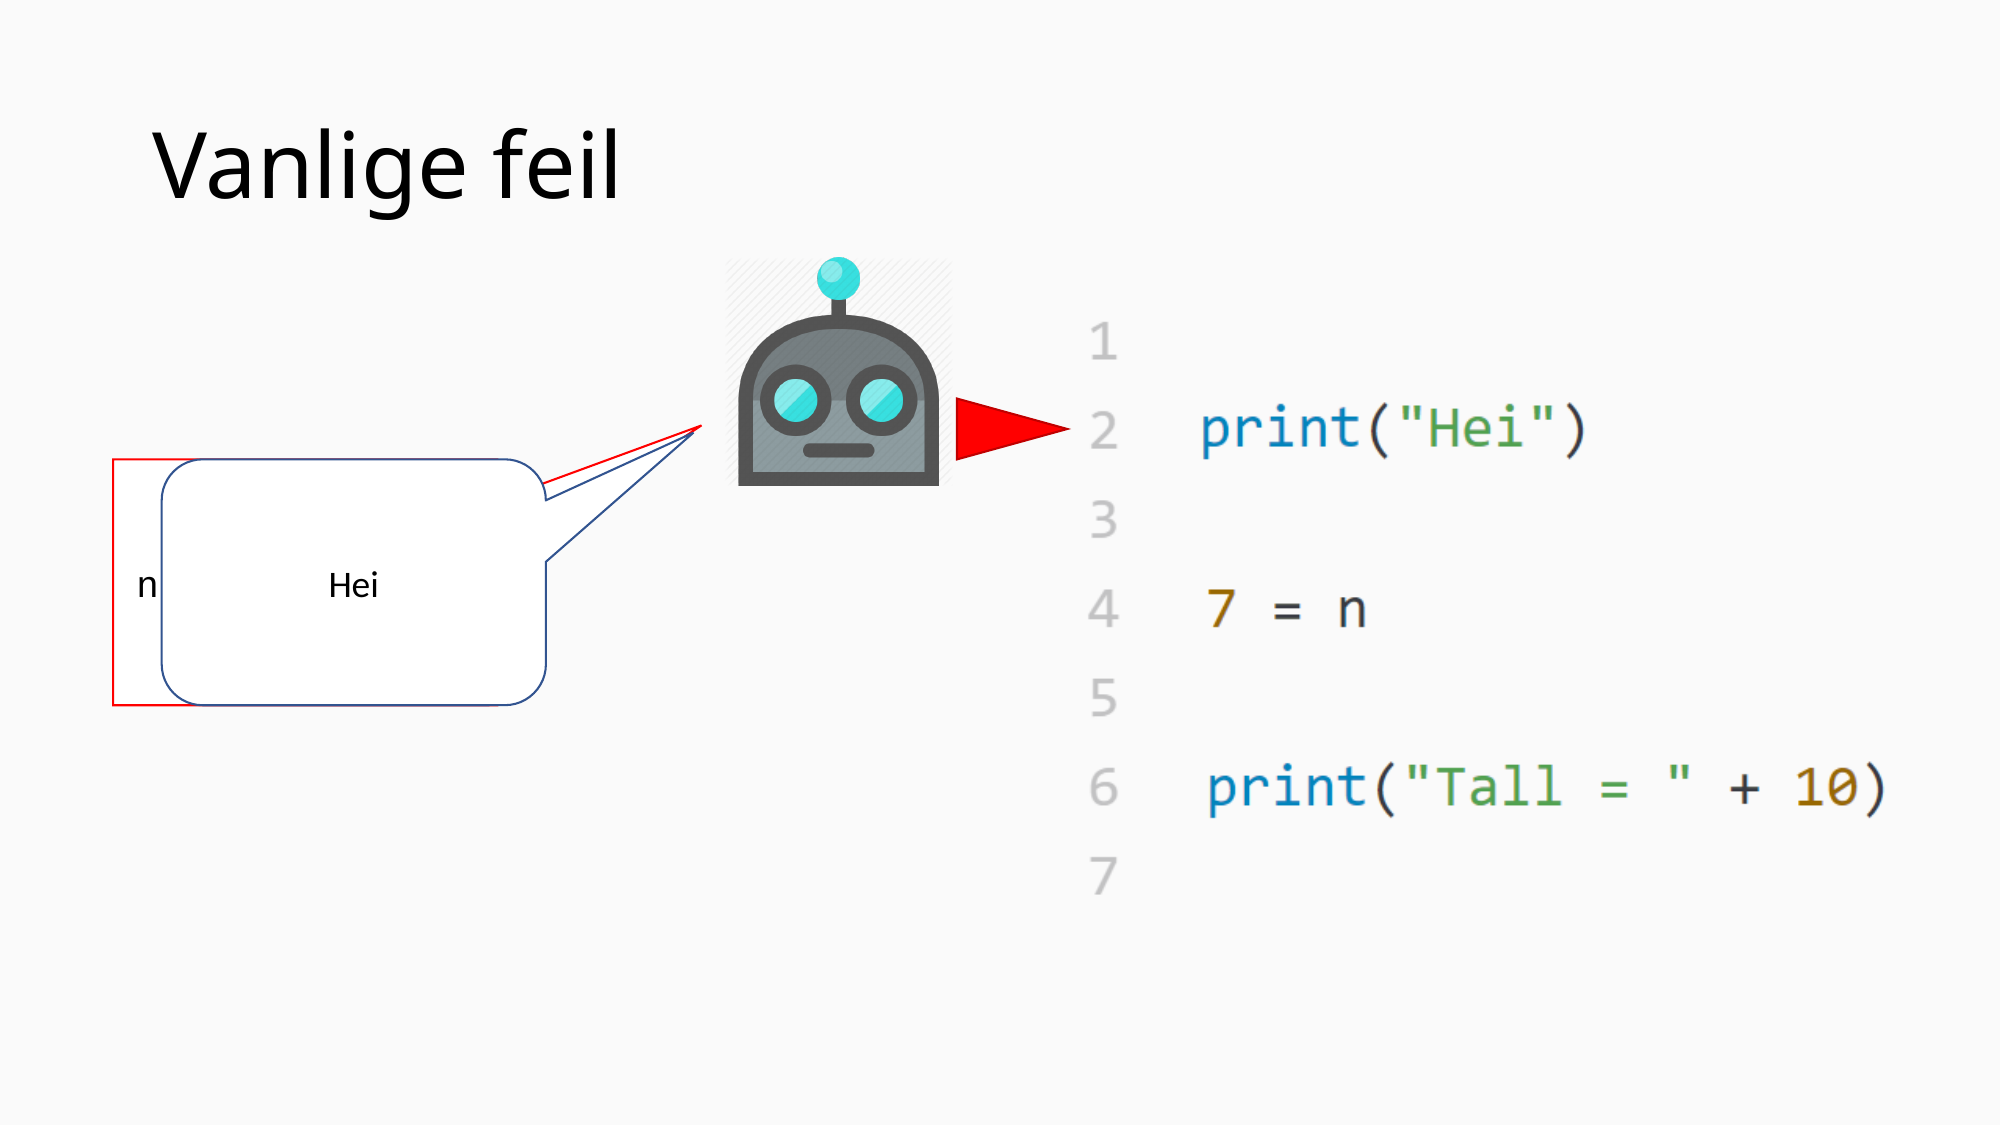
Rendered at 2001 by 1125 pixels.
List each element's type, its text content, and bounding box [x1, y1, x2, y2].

text_box NameError: name ‘Print’ is not defined [112, 458, 198, 707]
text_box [724, 257, 1068, 486]
picture [1065, 305, 1955, 934]
text_box Hei [160, 431, 695, 707]
text_box NameError: name ‘Print’ is not defined [544, 424, 703, 498]
title Vanlige feil [137, 59, 1863, 278]
